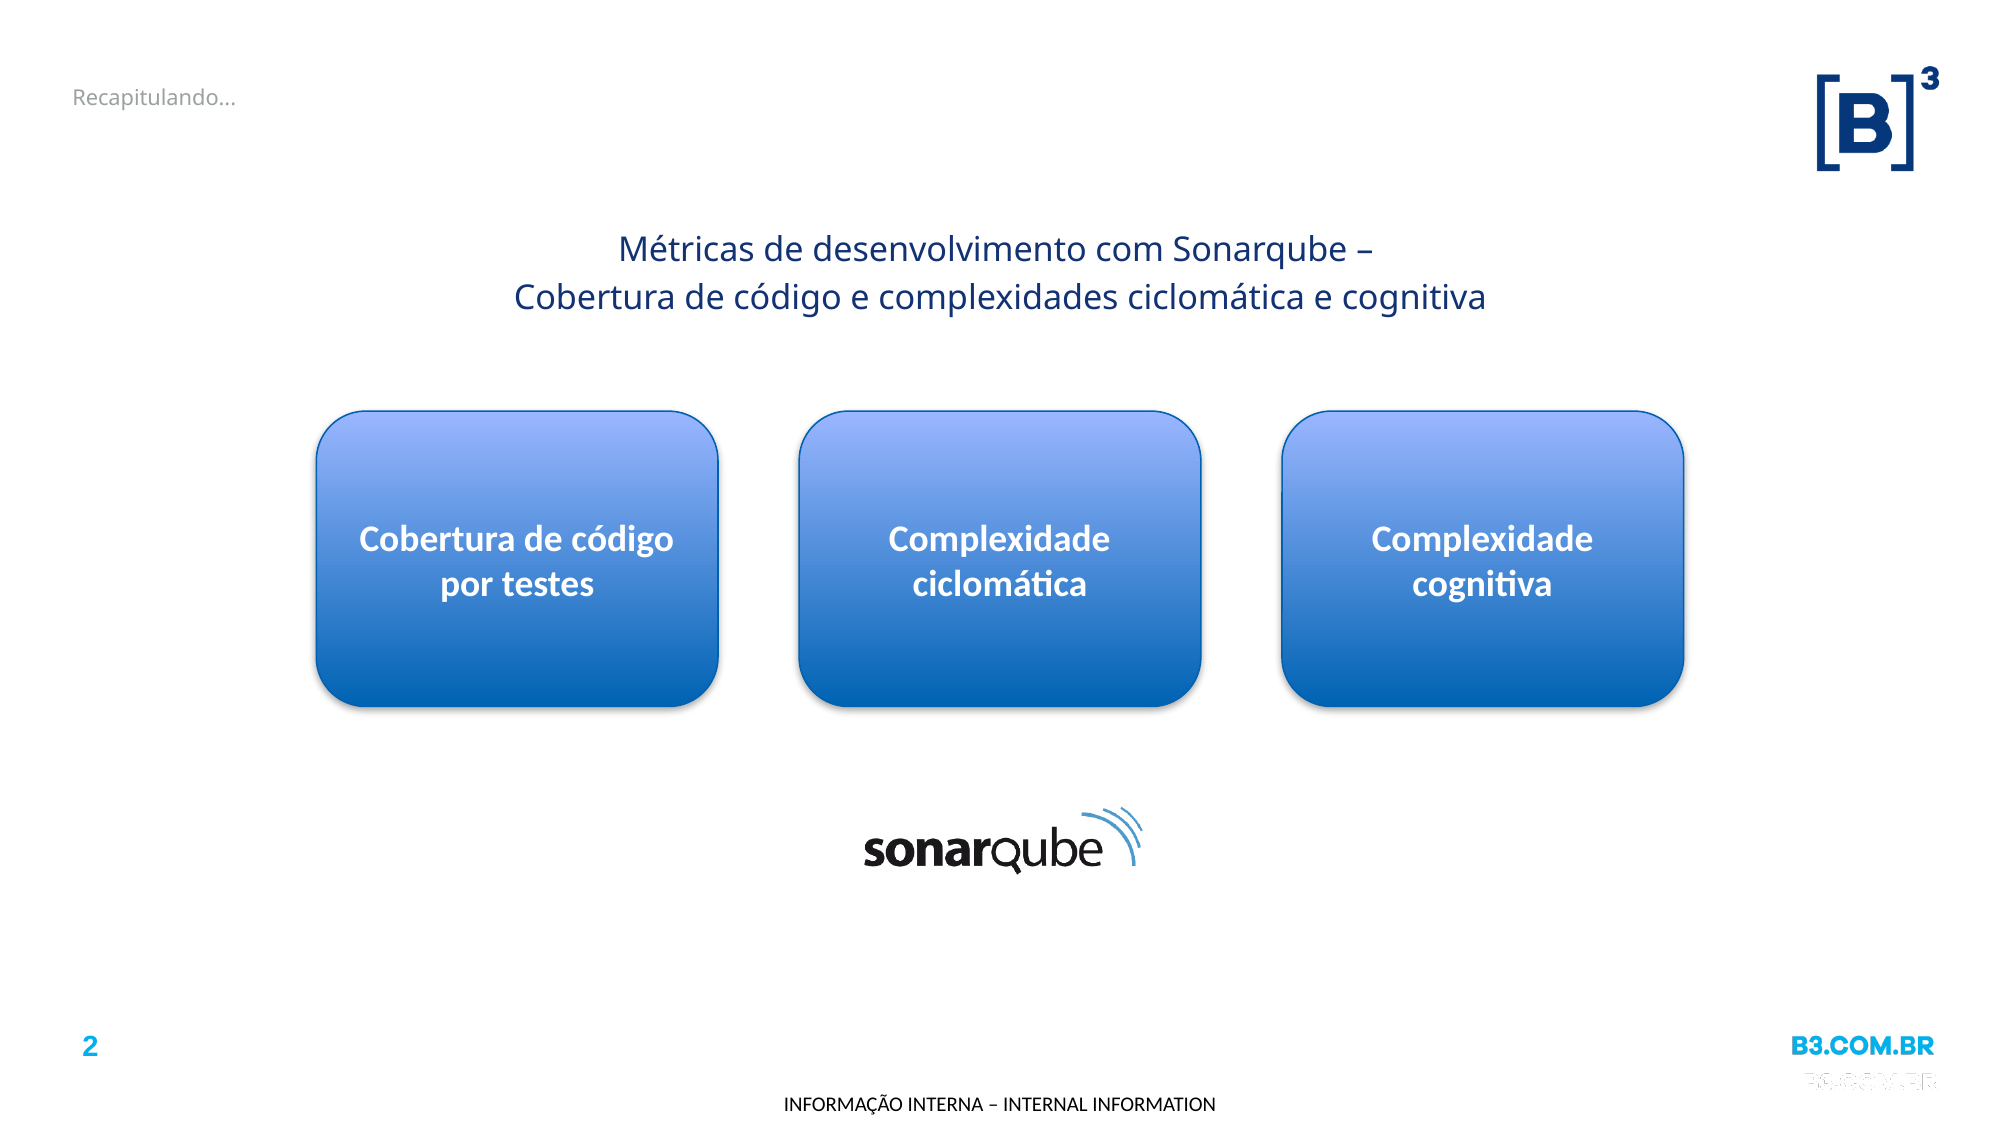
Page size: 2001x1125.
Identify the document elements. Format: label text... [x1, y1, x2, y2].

text_box Cobertura de código por testes [315, 410, 719, 708]
picture [1803, 1069, 1938, 1094]
text_box Complexidade ciclomática [798, 410, 1202, 708]
picture [1791, 1031, 1934, 1059]
picture [810, 769, 1190, 912]
title Recapitulando... [57, 60, 1839, 133]
list Métricas de desenvolvimento com Sonarqube – Cobertura de código e complexidades ciclomática e cognitiva [94, 219, 1906, 324]
picture [1771, 28, 1959, 217]
text_box Complexidade cognitiva [1281, 410, 1685, 708]
